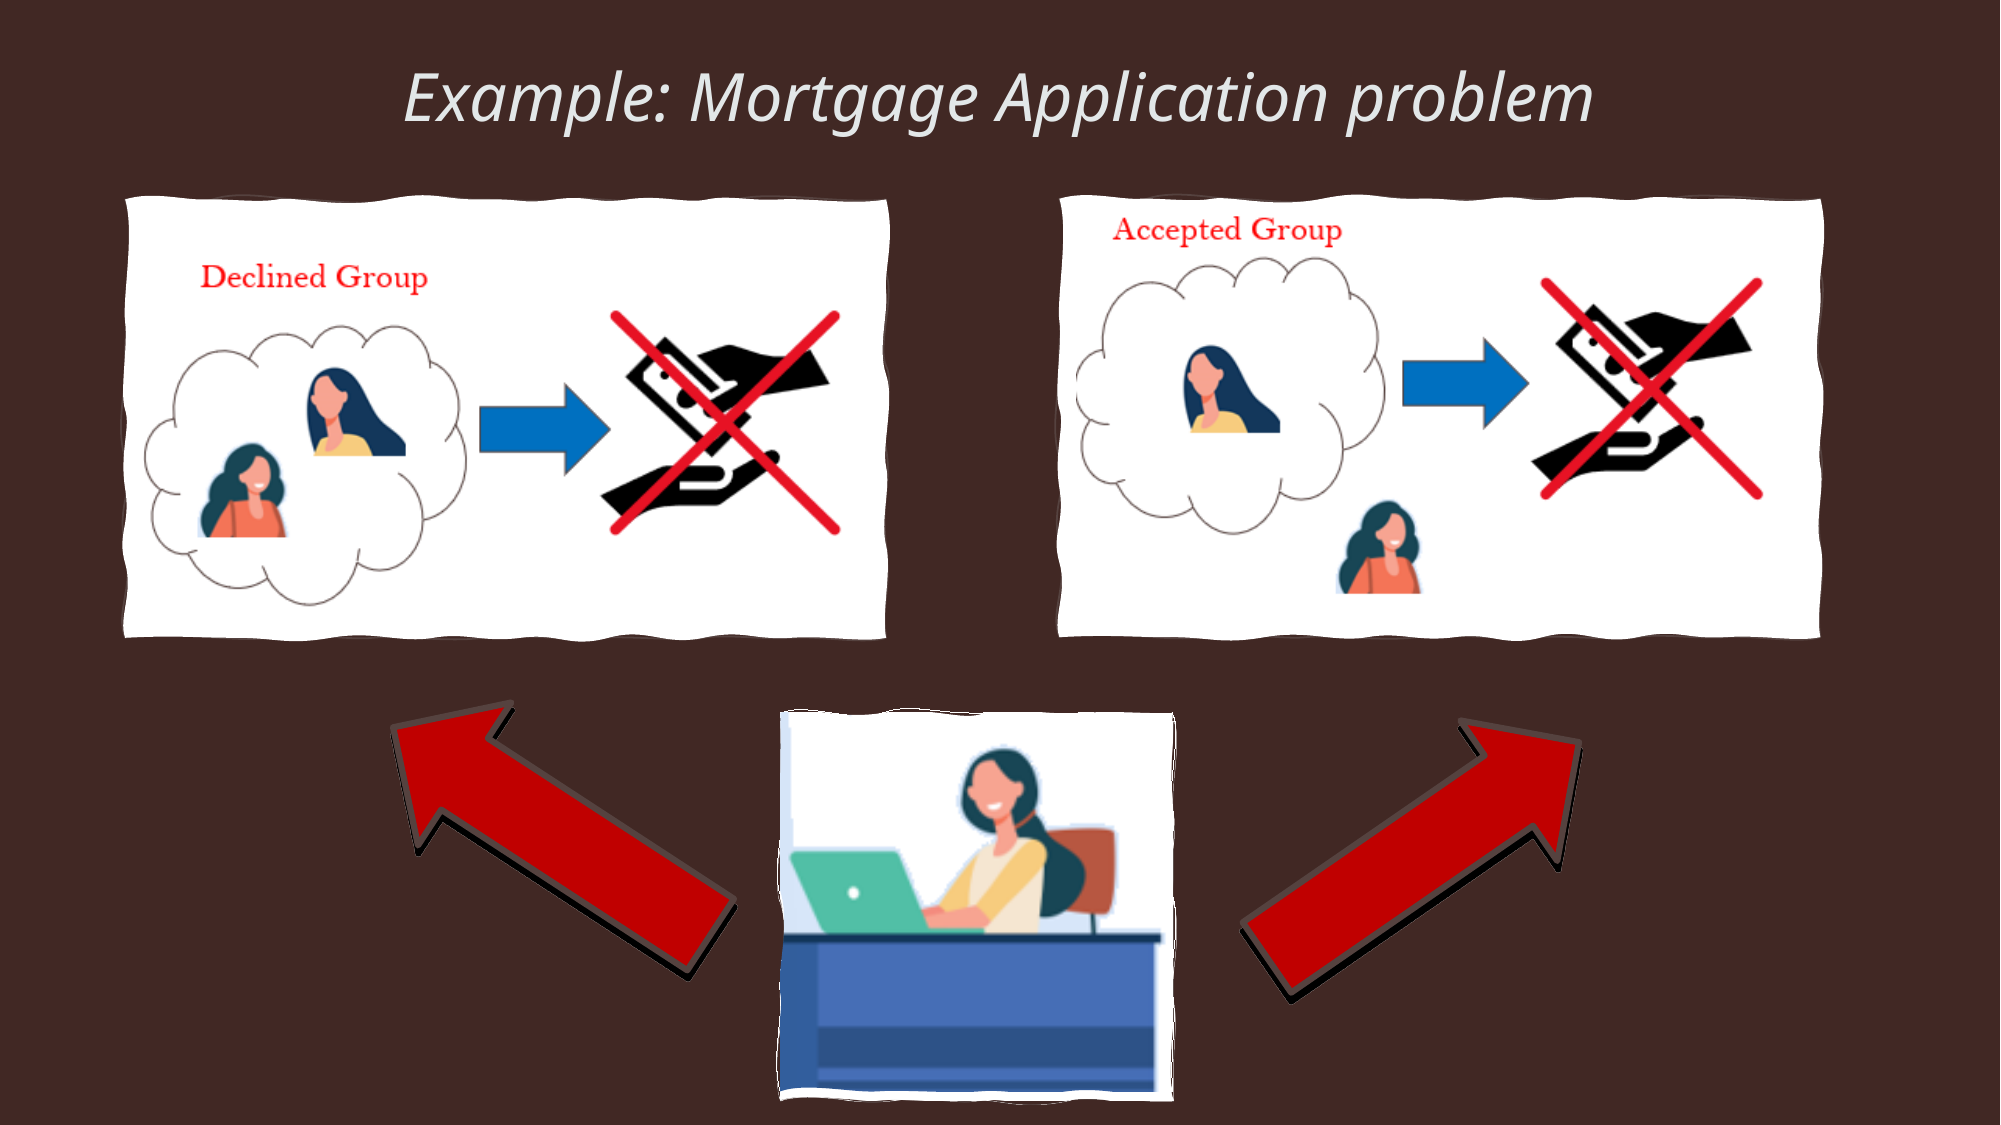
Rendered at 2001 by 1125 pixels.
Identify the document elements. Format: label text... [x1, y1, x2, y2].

picture [779, 712, 1173, 1092]
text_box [124, 199, 887, 639]
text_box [1059, 198, 1821, 638]
text_box [1242, 719, 1580, 994]
title Example: Mortgage Application problem [73, 63, 1928, 171]
text_box [392, 701, 735, 972]
